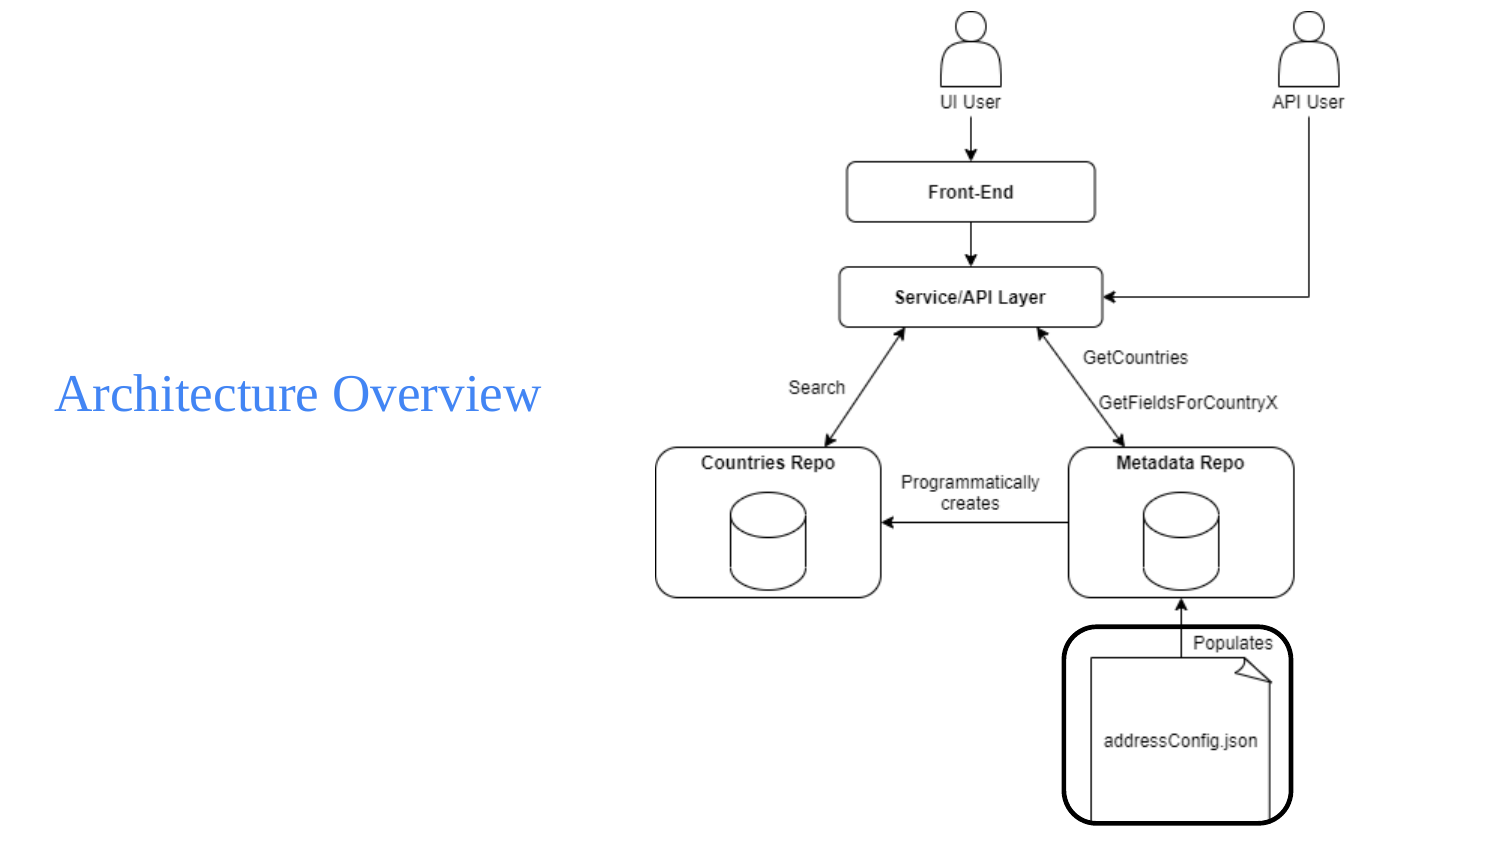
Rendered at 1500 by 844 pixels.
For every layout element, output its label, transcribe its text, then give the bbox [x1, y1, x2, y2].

picture [655, 11, 1356, 824]
title Architecture Overview [39, 343, 613, 438]
